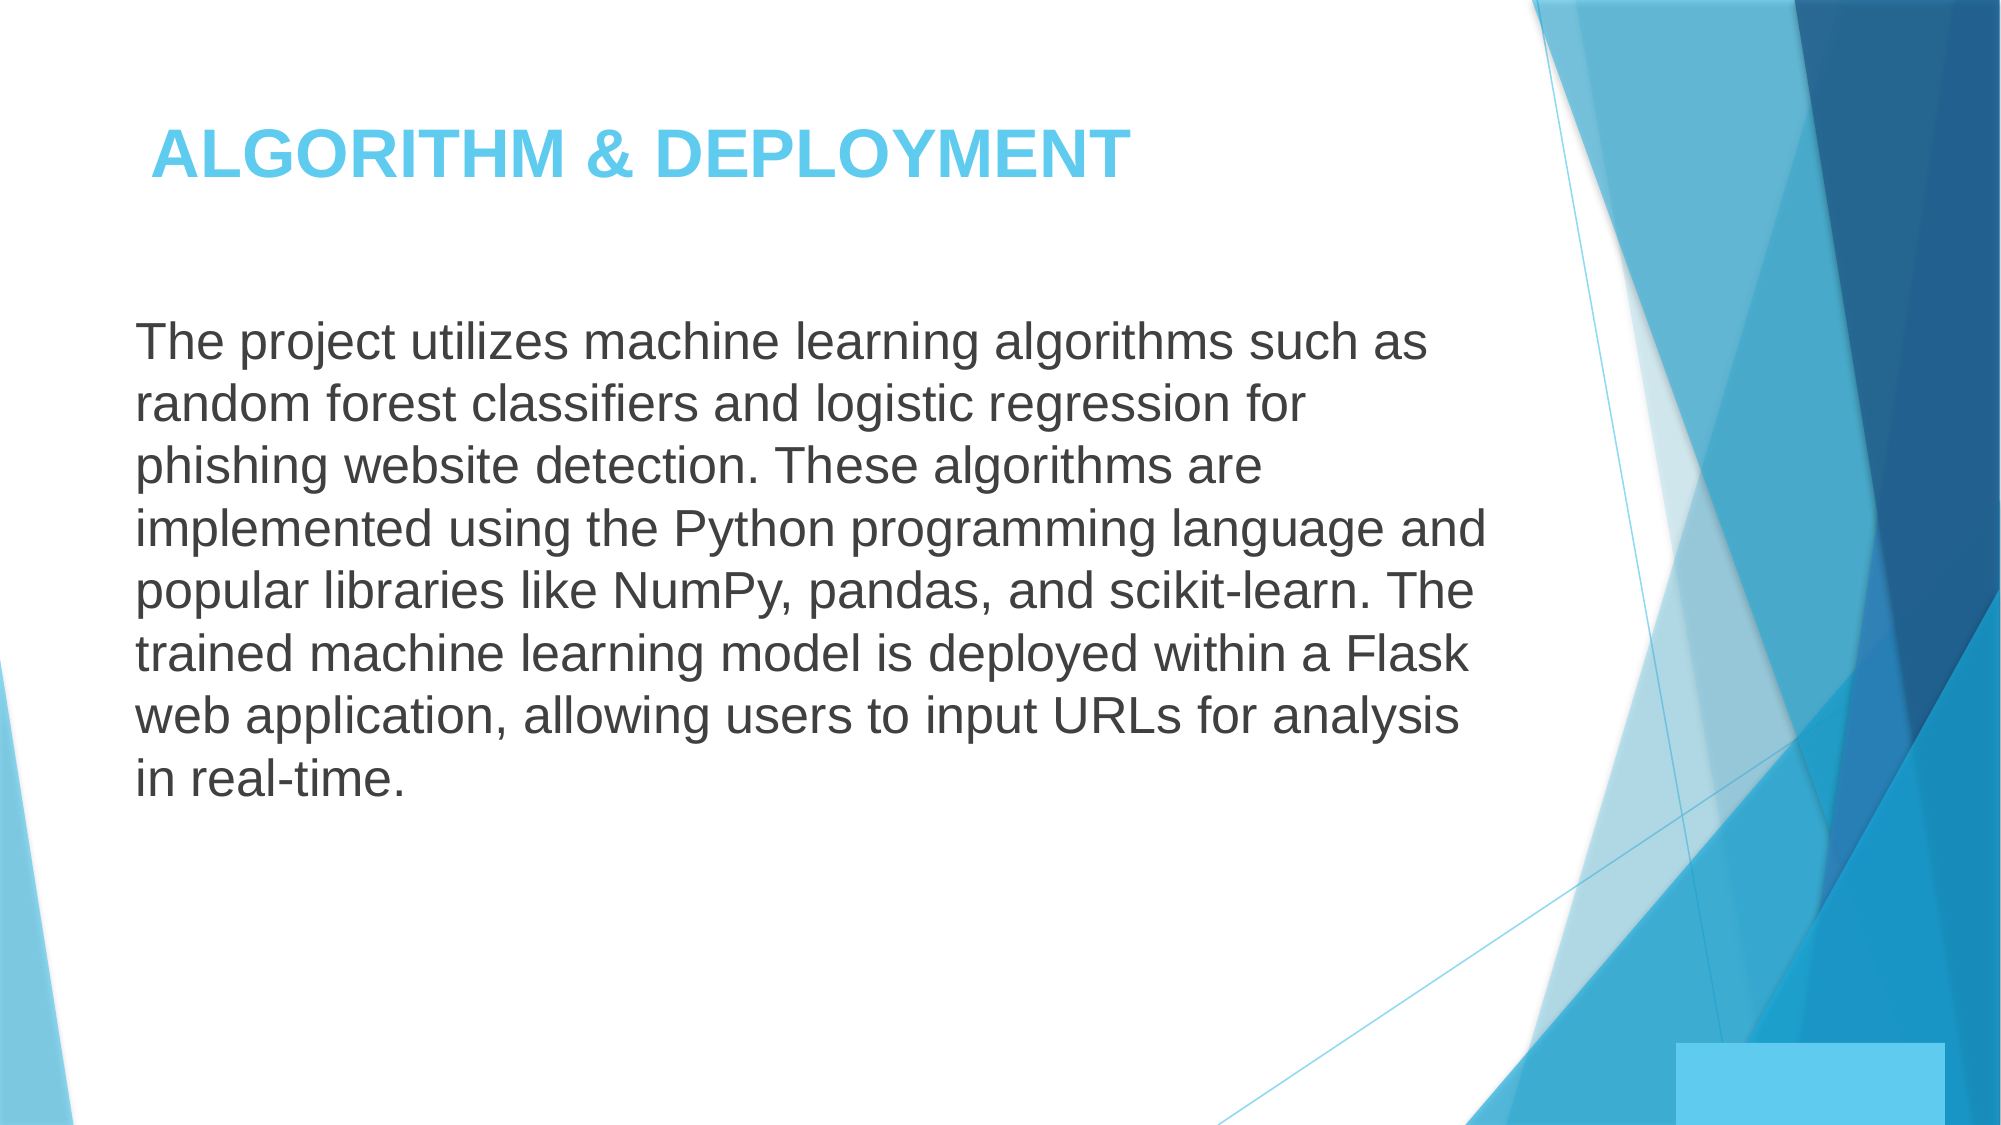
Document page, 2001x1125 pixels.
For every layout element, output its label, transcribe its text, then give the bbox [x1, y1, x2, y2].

title ALGORITHM & DEPLOYMENT [135, 101, 1946, 189]
text_box [1675, 1041, 1947, 1125]
list The project utilizes machine learning algorithms such as random forest classifiers and logistic regression for phishing website detection. These algorithms are implemented using the Python programming language and popular libraries like NumPy, pandas, and scikit-learn. The trained machine learning model is deployed within a Flask web application, allowing users to input URLs for analysis in real-time. [120, 299, 1531, 937]
